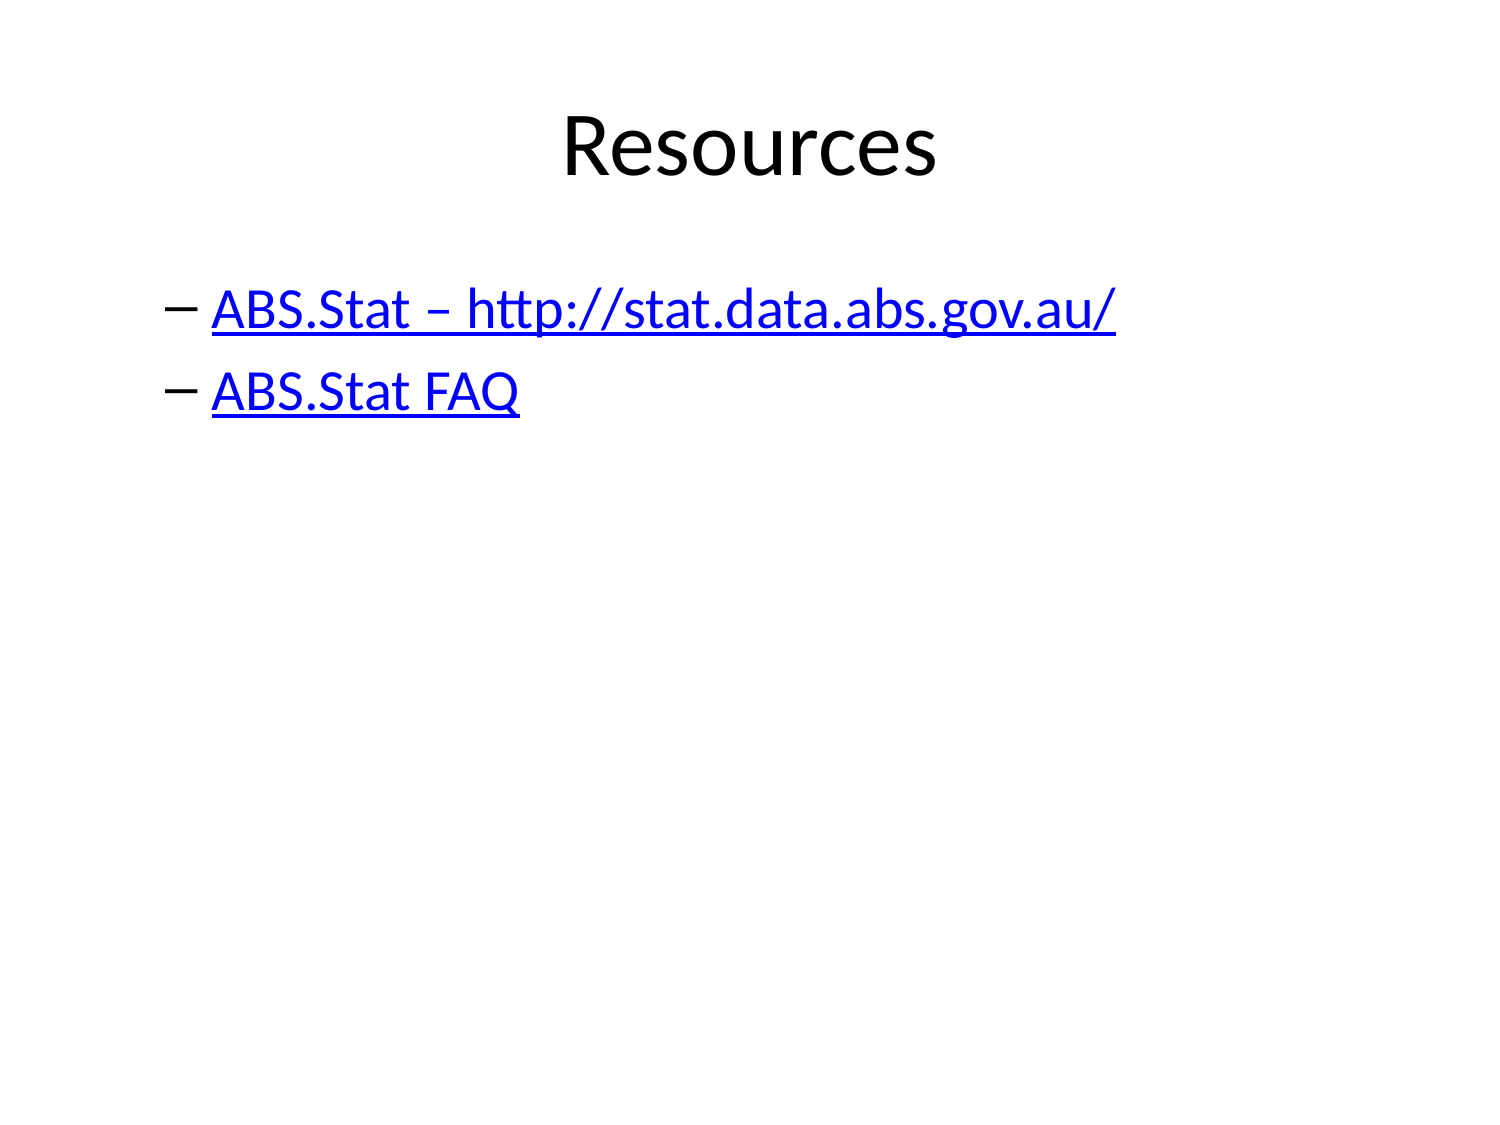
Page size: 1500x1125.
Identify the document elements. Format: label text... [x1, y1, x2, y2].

title Resources [75, 45, 1425, 233]
list ABS.Stat – http://stat.data.abs.gov.au/ ABS.Stat FAQ [75, 262, 1425, 1005]
